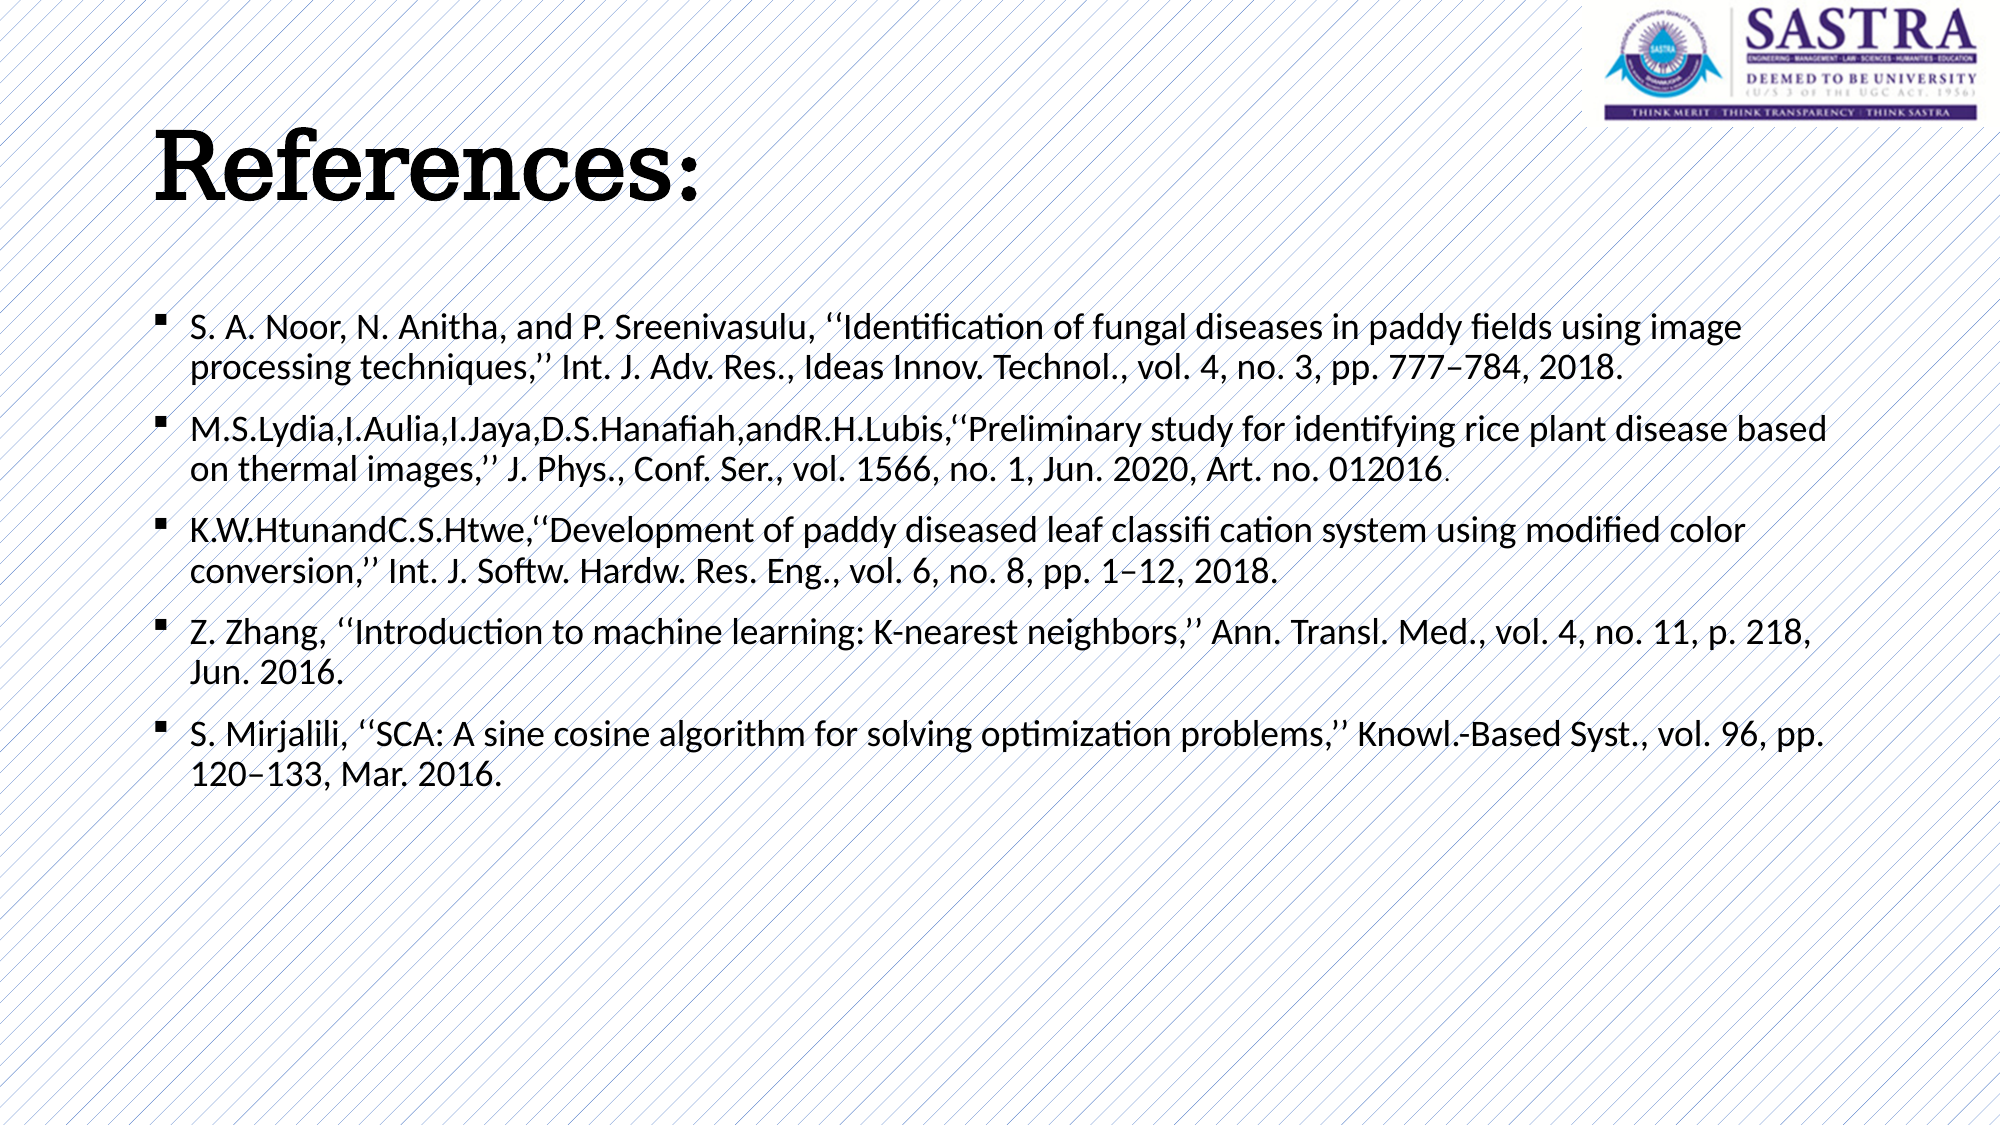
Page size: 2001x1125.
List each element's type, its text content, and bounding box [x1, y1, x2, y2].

title References: [137, 59, 1863, 278]
list S. A. Noor, N. Anitha, and P. Sreenivasulu, ‘‘Identification of fungal diseases in paddy fields using image processing techniques,’’ Int. J. Adv. Res., Ideas Innov. Technol., vol. 4, no. 3, pp. 777–784, 2018. M.S.Lydia,I.Aulia,I.Jaya,D.S.Hanafiah,andR.H.Lubis,‘‘Preliminary study for identifying rice plant disease based on thermal images,’’ J. Phys., Conf. Ser., vol. 1566, no. 1, Jun. 2020, Art. no. 012016. K.W.HtunandC.S.Htwe,‘‘Development of paddy diseased leaf classifi cation system using modified color conversion,’’ Int. J. Softw. Hardw. Res. Eng., vol. 6, no. 8, pp. 1–12, 2018. Z. Zhang, ‘‘Introduction to machine learning: K-nearest neighbors,’’ Ann. Transl. Med., vol. 4, no. 11, p. 218, Jun. 2016. S. Mirjalili, ‘‘SCA: A sine cosine algorithm for solving optimization problems,’’ Knowl.-Based Syst., vol. 96, pp. 120–133, Mar. 2016. [137, 299, 1863, 1014]
picture [1582, 0, 2000, 128]
